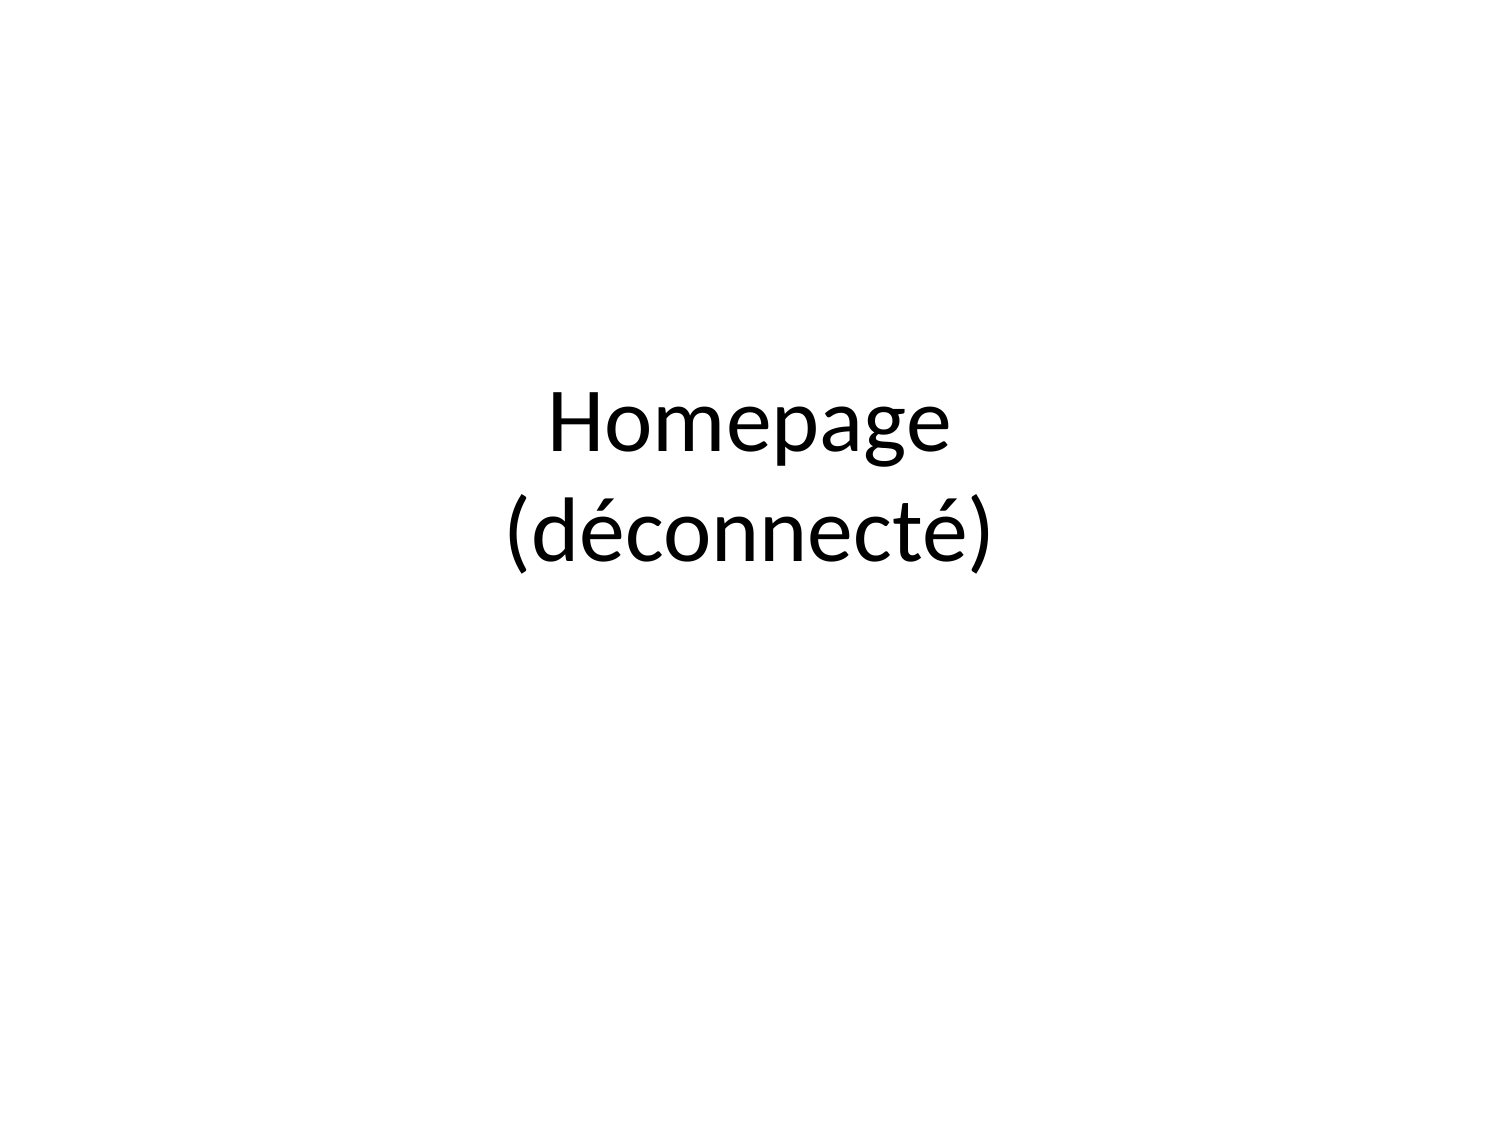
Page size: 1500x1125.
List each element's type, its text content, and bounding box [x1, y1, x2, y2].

title Homepage (déconnecté) [112, 349, 1388, 591]
